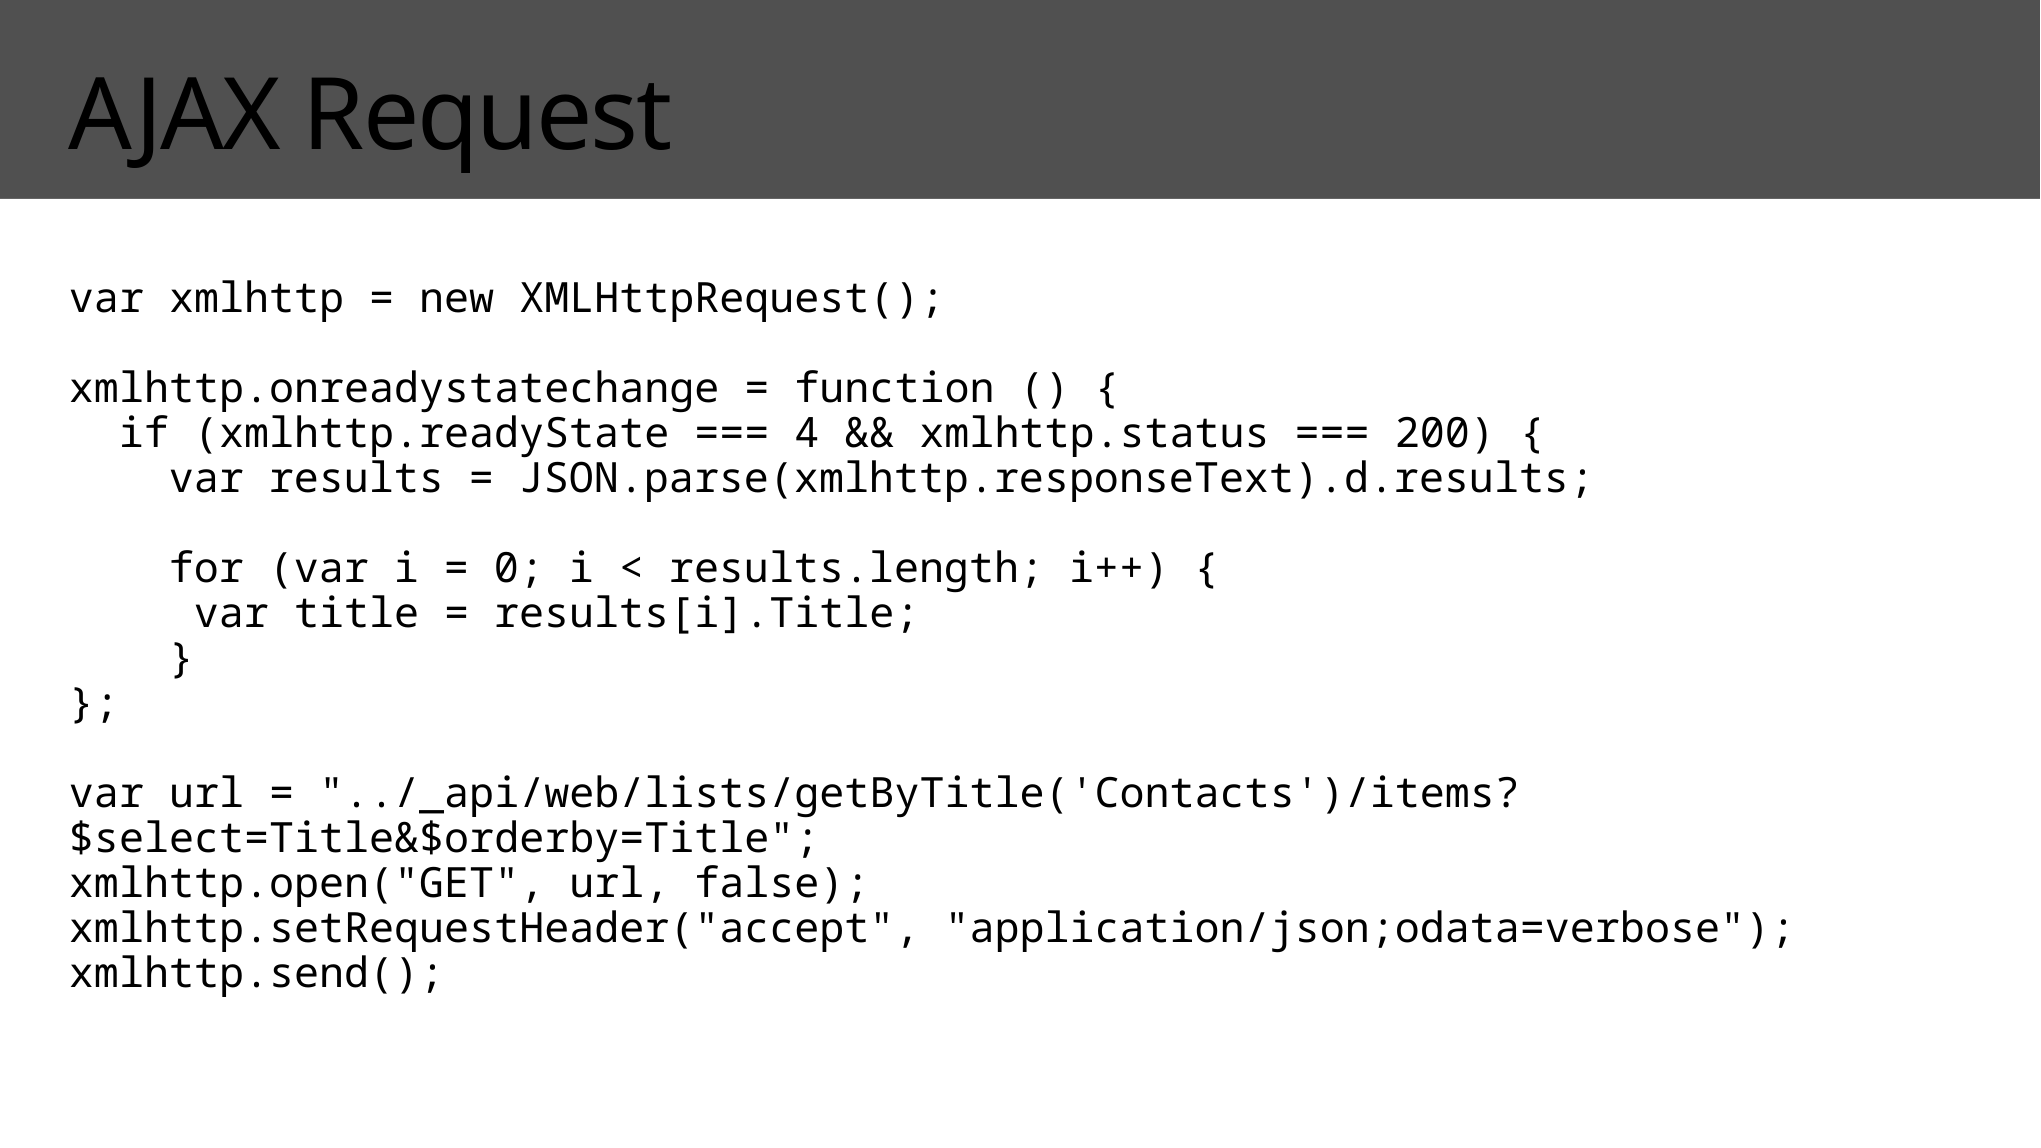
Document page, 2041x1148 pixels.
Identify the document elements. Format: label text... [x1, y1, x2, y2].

title AJAX Request [45, 48, 1996, 199]
list var xmlhttp = new XMLHttpRequest(); xmlhttp.onreadystatechange = function () { if (xmlhttp.readyState === 4 && xmlhttp.status === 200) { var results = JSON.parse(xmlhttp.responseText).d.results; for (var i = 0; i < results.length; i++) { var title = results[i].Title; } }; var url = "../_api/web/lists/getByTitle('Contacts')/items?$select=Title&$orderby=Title"; xmlhttp.open("GET", url, false); xmlhttp.setRequestHeader("accept", "application/json;odata=verbose"); xmlhttp.send(); [45, 261, 1996, 1019]
